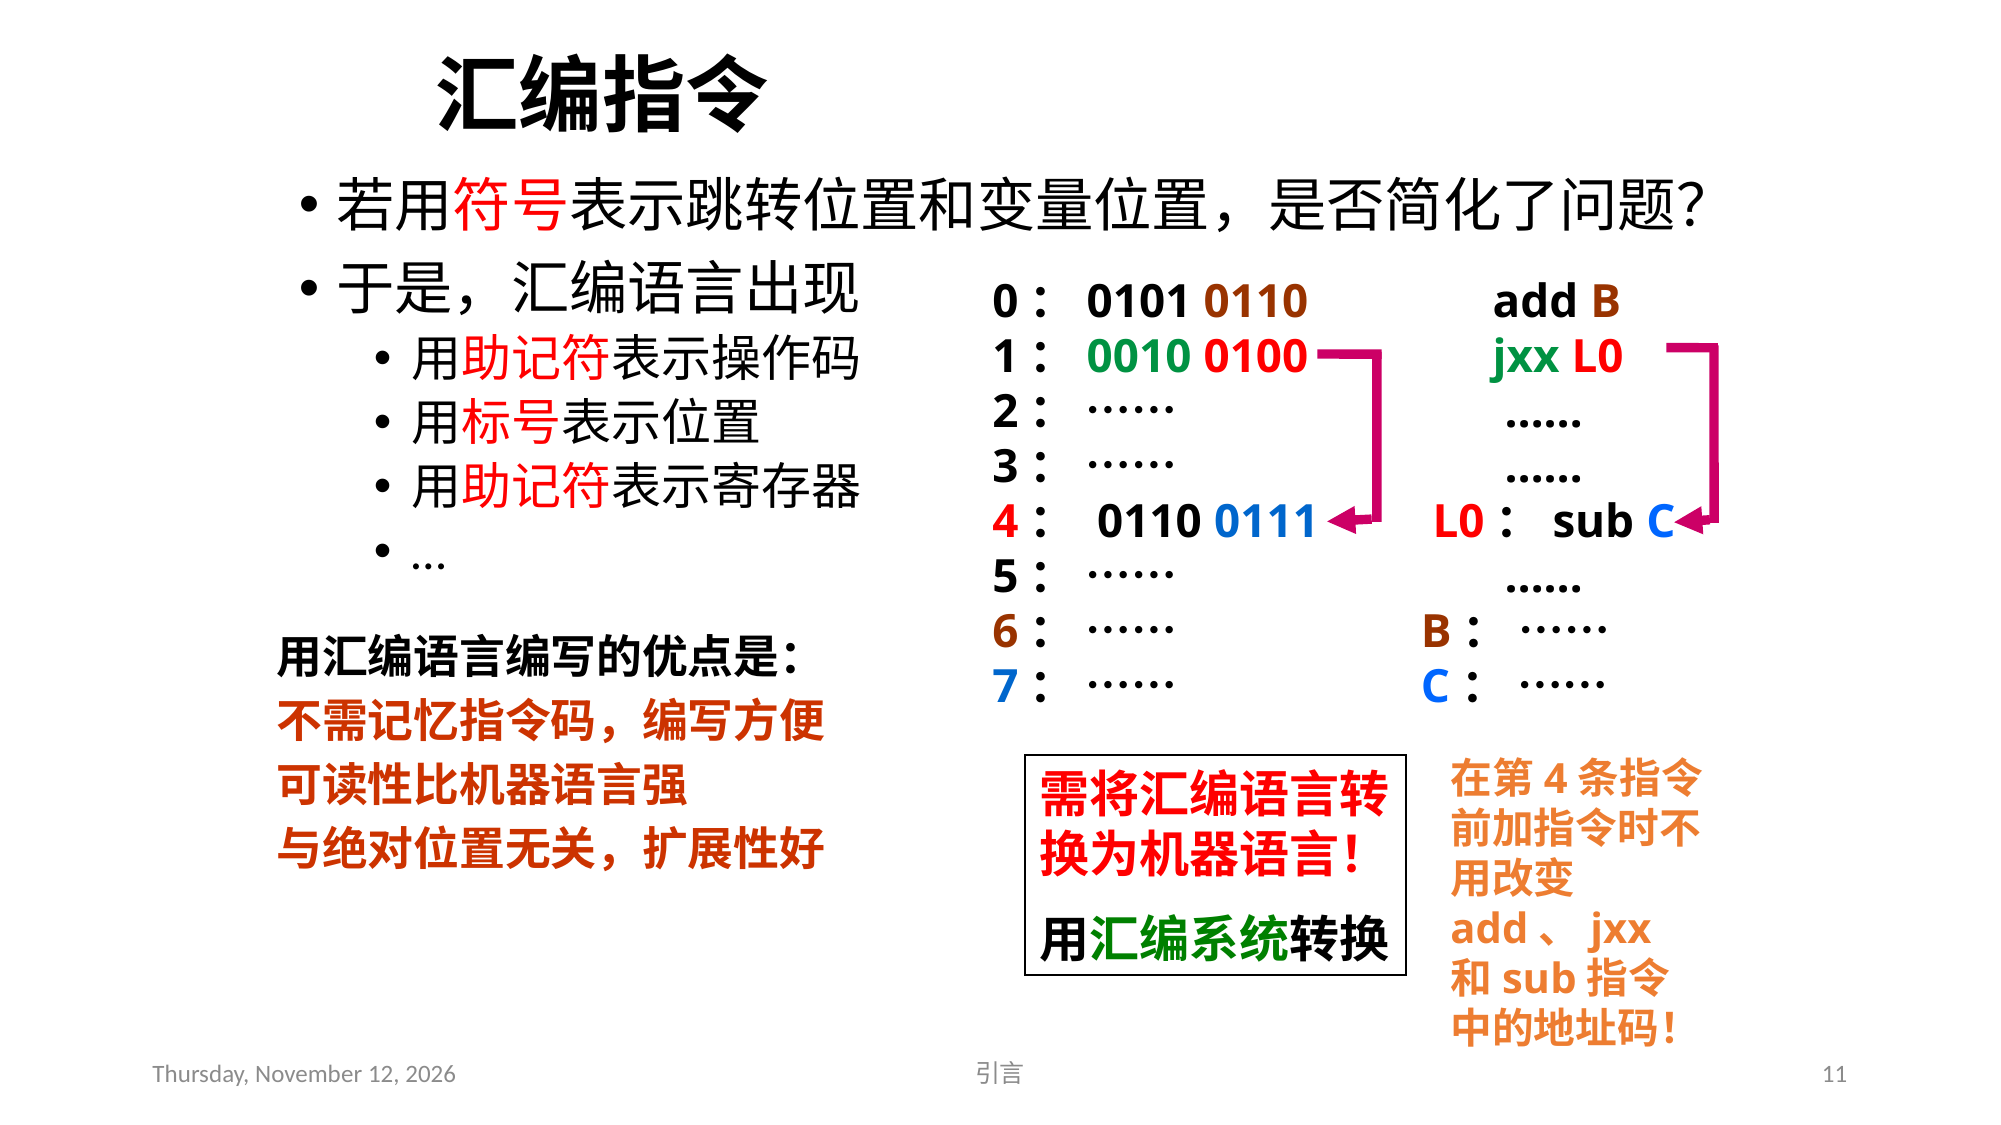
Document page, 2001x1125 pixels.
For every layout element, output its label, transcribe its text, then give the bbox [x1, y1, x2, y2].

footer 引言 [662, 1042, 1338, 1103]
list 若用符号表示跳转位置和变量位置，是否简化了问题？ 于是，汇编语言出现 用助记符表示操作码 用标号表示位置 用助记符表示寄存器 … [283, 168, 1750, 634]
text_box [1405, 264, 1718, 724]
text_box 用汇编语言编写的优点是： 不需记忆指令码，编写方便 可读性比机器语言强 与绝对位置无关，扩展性好 [261, 619, 1119, 883]
text_box 需将汇编语言转换为机器语言！ 用汇编系统转换 [1025, 755, 1406, 975]
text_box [977, 264, 1382, 724]
text_box 在第4条指令前加指令时不用改变add、jxx和sub指令中的地址码！ [1435, 744, 1718, 1059]
text_box 汇编指令 [421, 20, 1520, 163]
slide_number 11 [1412, 1042, 1863, 1103]
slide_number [137, 1042, 588, 1103]
